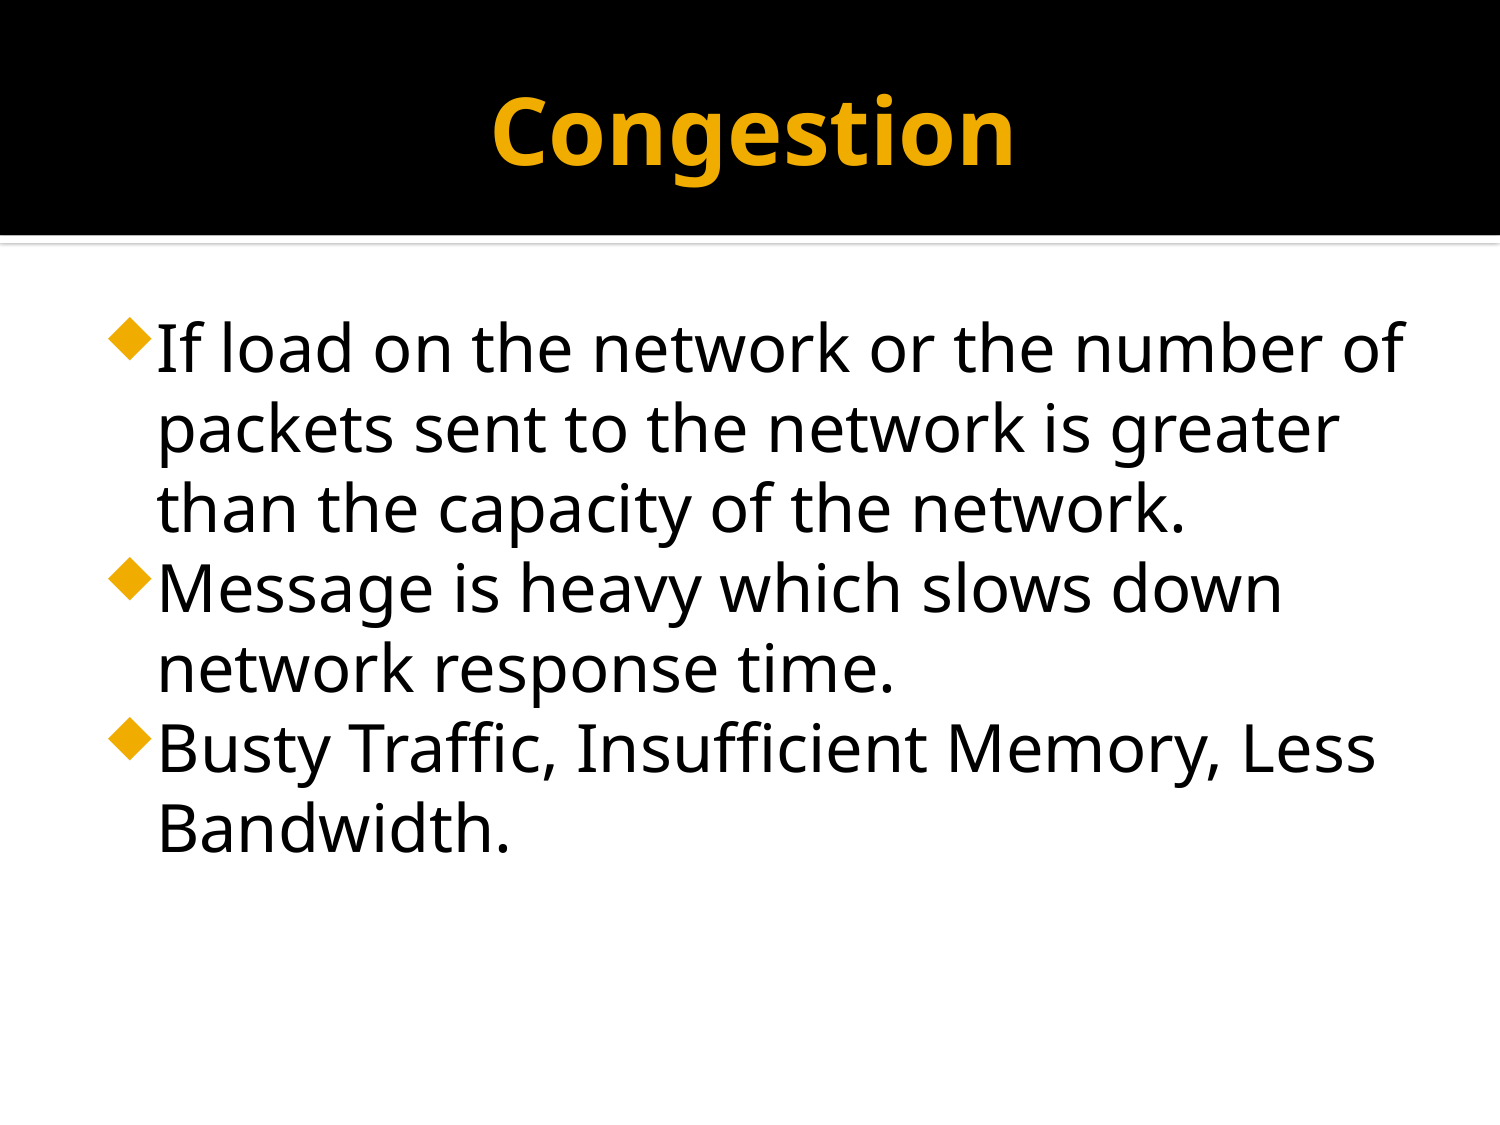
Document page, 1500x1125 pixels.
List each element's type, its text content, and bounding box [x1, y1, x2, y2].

title Congestion [75, 25, 1425, 231]
list If load on the network or the number of packets sent to the network is greater than the capacity of the network. Message is heavy which slows down network response time. Busty Traffic, Insufficient Memory, Less Bandwidth. [75, 291, 1425, 1050]
